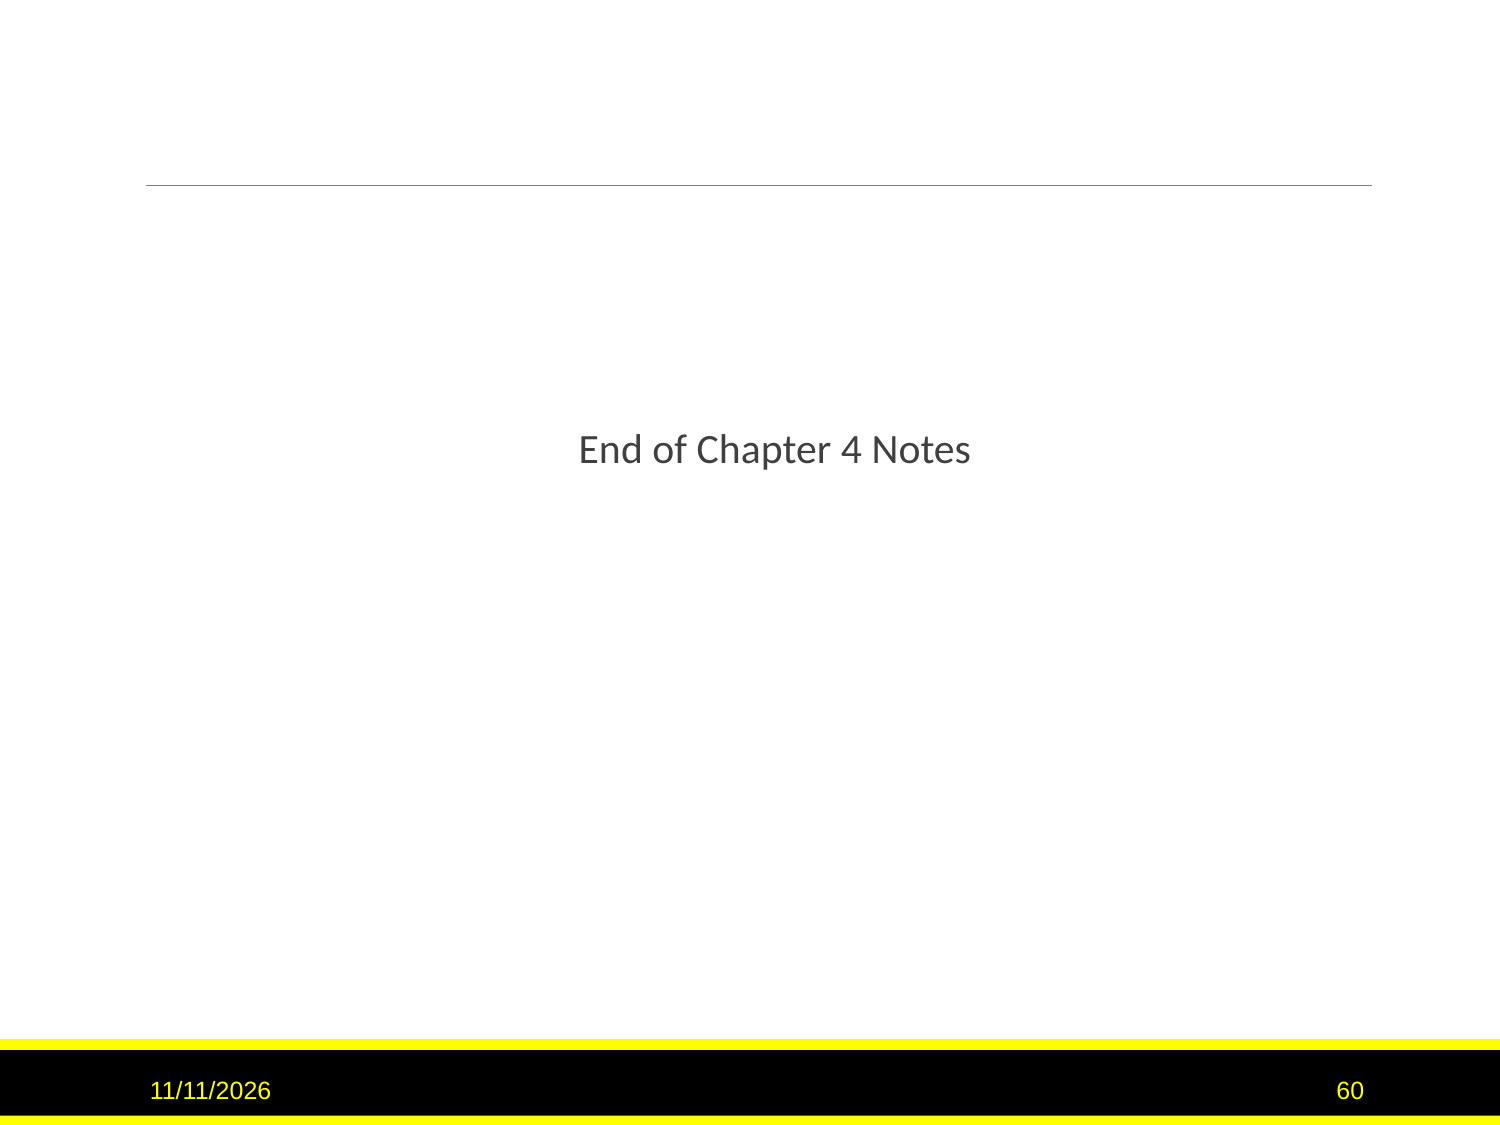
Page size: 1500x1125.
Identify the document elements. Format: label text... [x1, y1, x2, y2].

list End of Chapter 4 Notes [578, 419, 973, 516]
slide_number 60 [1218, 1059, 1380, 1120]
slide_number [134, 1059, 440, 1120]
